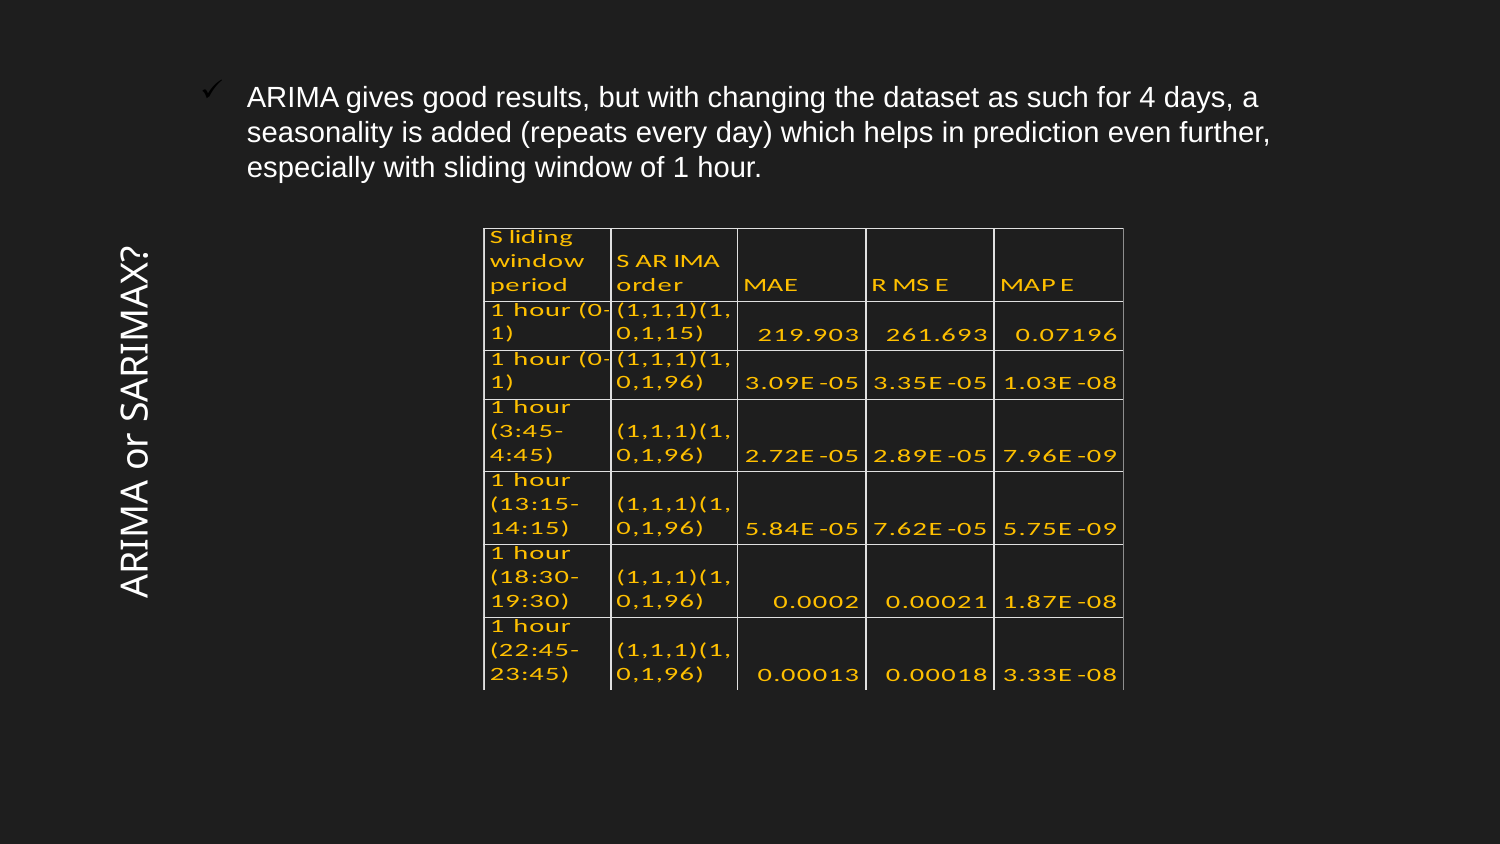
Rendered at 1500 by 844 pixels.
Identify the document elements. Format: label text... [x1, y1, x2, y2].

picture [483, 227, 1126, 692]
text_box ARIMA gives good results, but with changing the dataset as such for 4 days, a seasonality is added (repeats every day) which helps in prediction even further, especially with sliding window of 1 hour. [185, 71, 1376, 191]
title ARIMA or SARIMAX? [79, 122, 186, 723]
